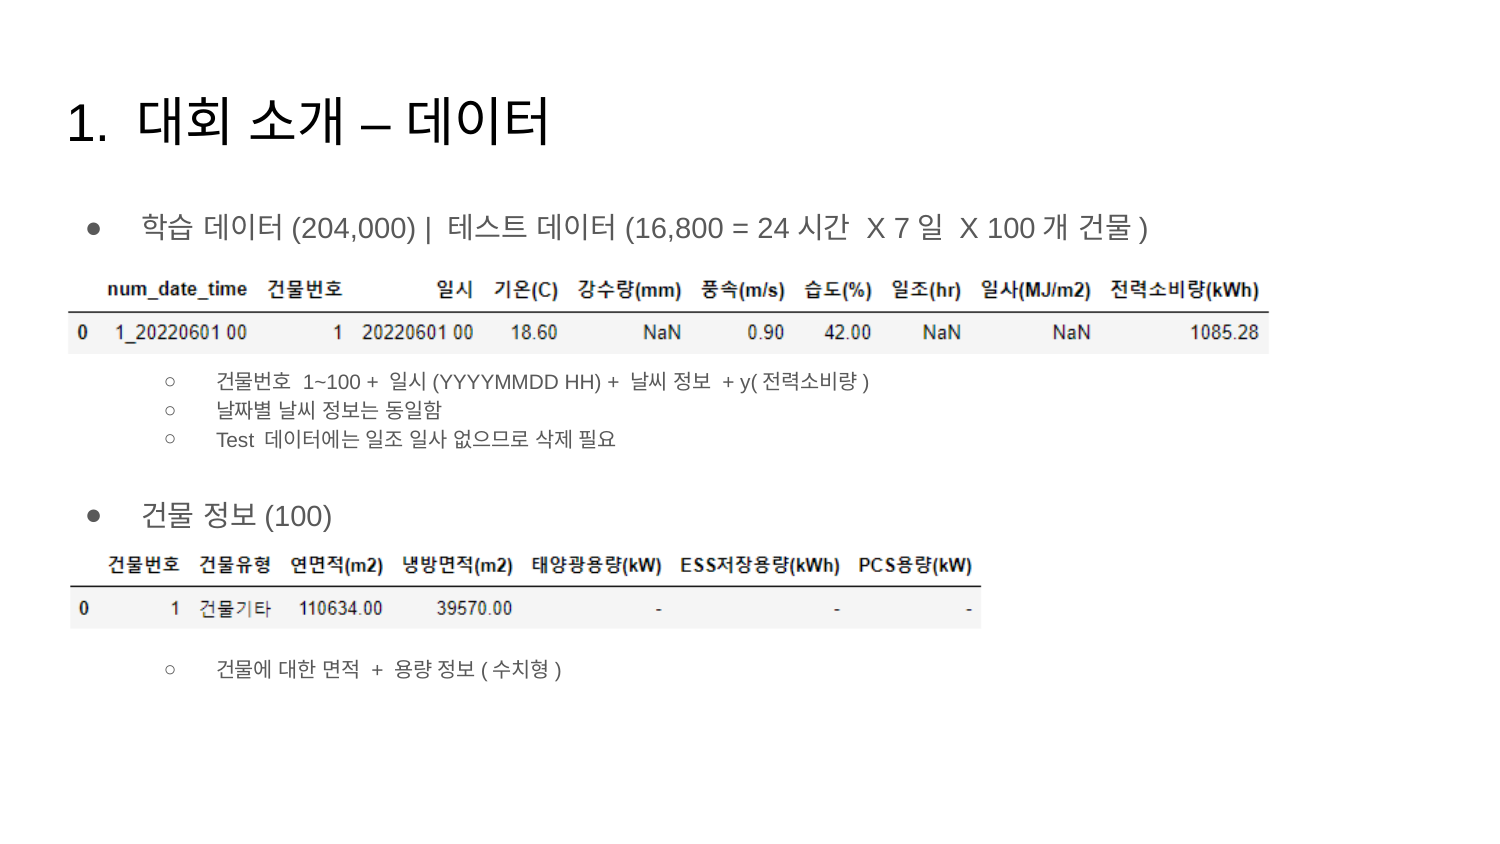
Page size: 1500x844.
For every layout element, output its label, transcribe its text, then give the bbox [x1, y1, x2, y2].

picture [50, 258, 1272, 354]
picture [58, 535, 984, 645]
title 1. 대회 소개 – 데이터 [51, 72, 1449, 167]
list 학습 데이터(204,000) | 테스트 데이터(16,800 = 24시간 X 7일 X 100개 건물) 건물번호 1~100 + 일시(YYYYMMDD HH) + 날씨 정보 + y(전력소비량) 날짜별 날씨 정보는 동일함 Test 데이터에는 일조 일사 없으므로 삭제 필요 건물 정보(100) 건물에 대한 면적 + 용량 정보(수치형) [51, 189, 1449, 750]
